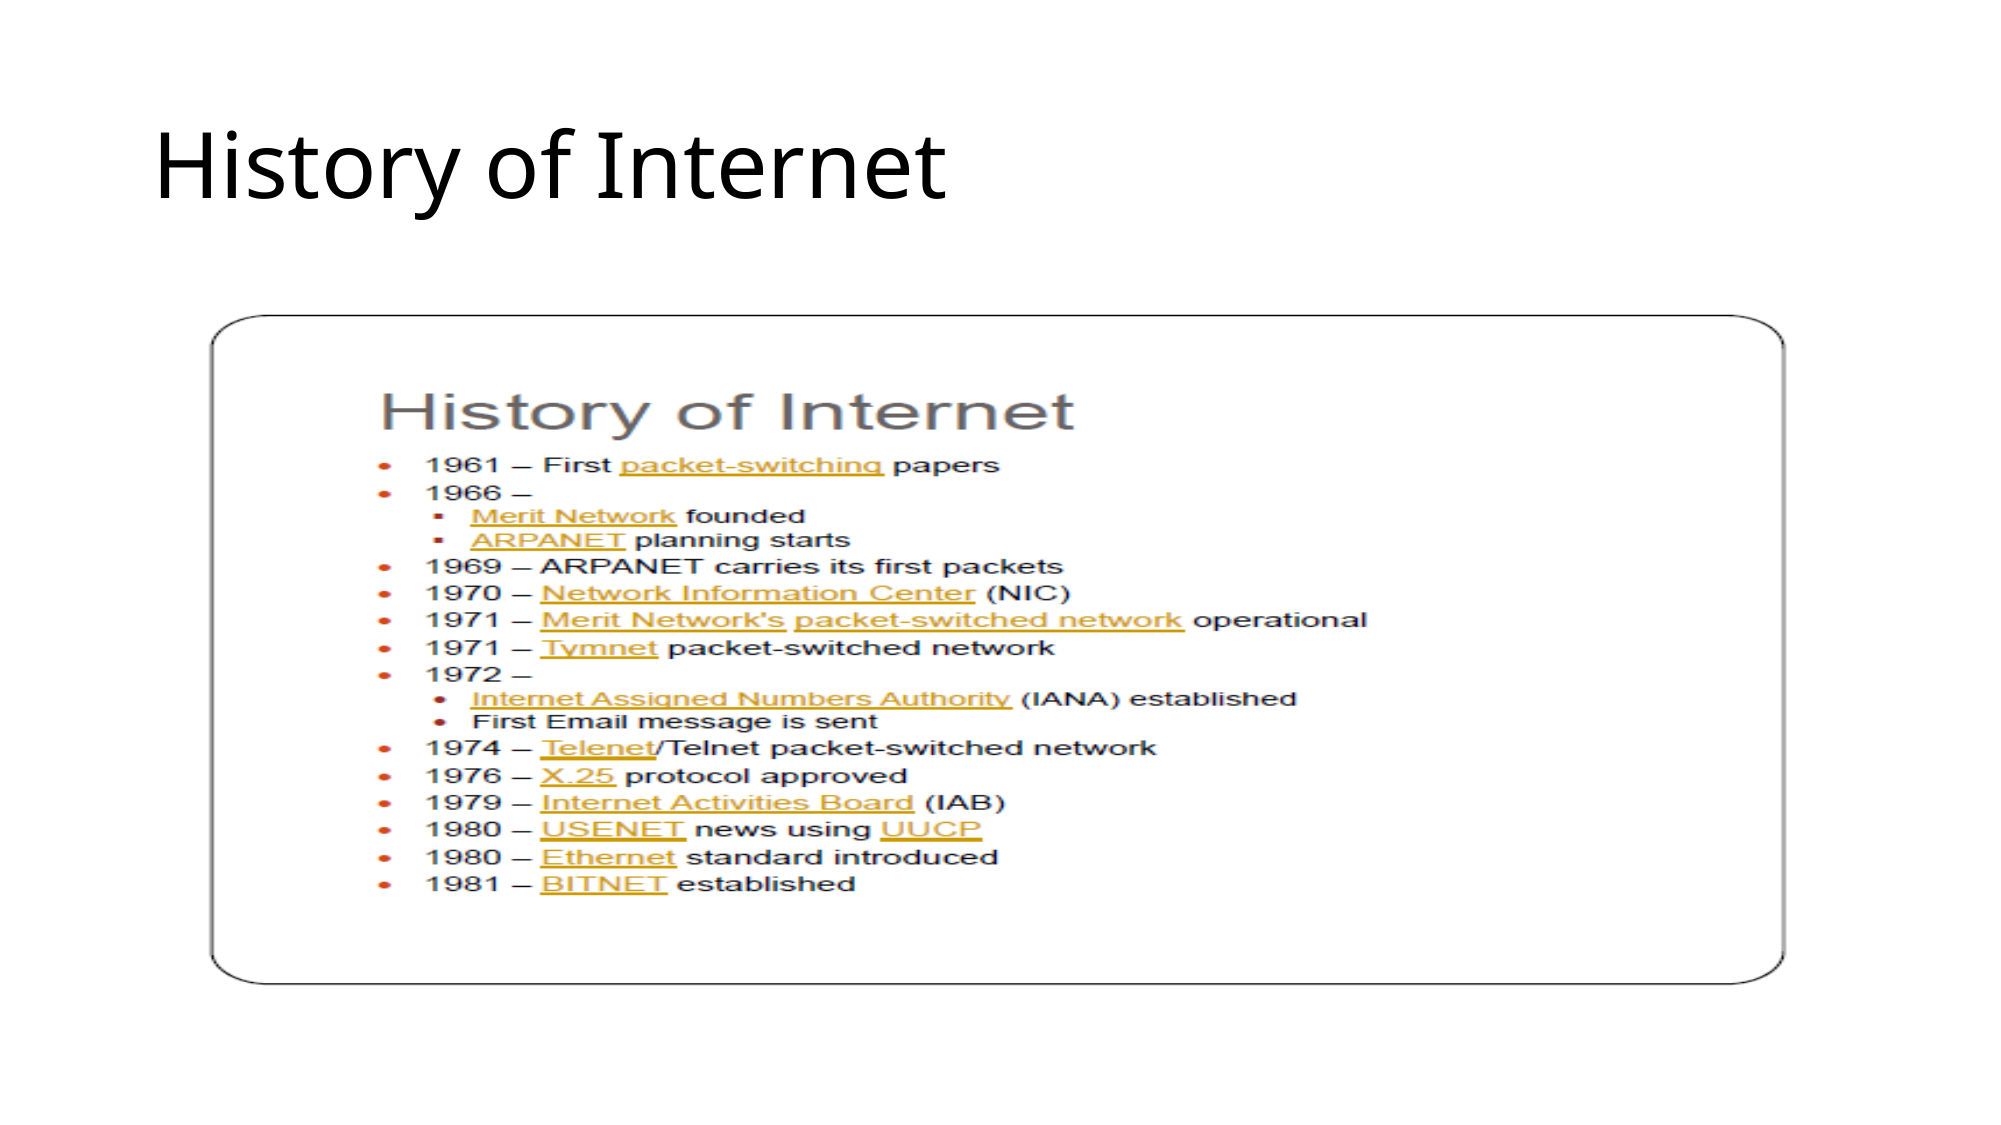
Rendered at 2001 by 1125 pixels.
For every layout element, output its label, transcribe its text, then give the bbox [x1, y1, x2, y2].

title History of Internet [137, 59, 1863, 278]
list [147, 299, 1852, 1014]
